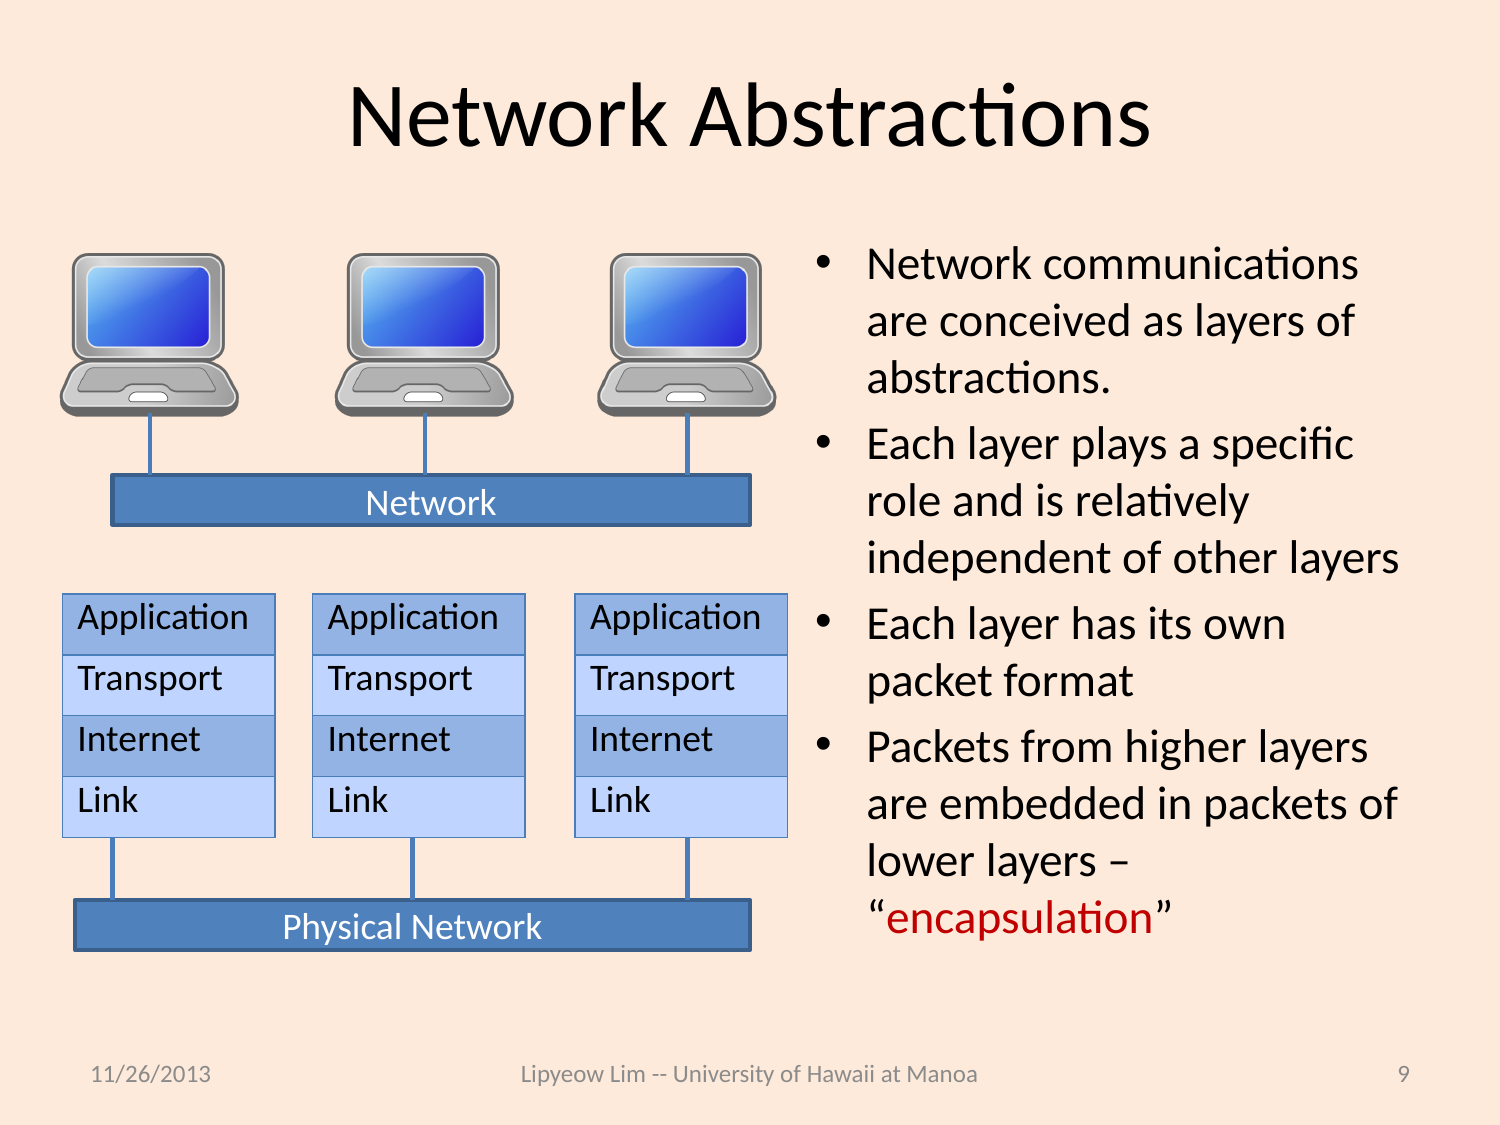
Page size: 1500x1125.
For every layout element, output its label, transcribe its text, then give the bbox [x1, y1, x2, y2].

text_box Physical Network [73, 898, 752, 952]
table_cell Link [313, 777, 524, 837]
picture [574, 224, 801, 451]
picture [312, 224, 538, 451]
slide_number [75, 1042, 425, 1103]
table_cell Internet [576, 716, 787, 776]
table_header Application [63, 595, 274, 654]
footer Lipyeow Lim -- University of Hawaii at Manoa [450, 1042, 1050, 1103]
table_cell Transport [63, 656, 274, 715]
picture [37, 224, 263, 451]
table_cell Internet [63, 716, 274, 776]
title Network Abstractions [74, 44, 1426, 176]
slide_number 9 [1074, 1042, 1425, 1103]
table_cell Internet [313, 716, 524, 776]
table_cell Link [63, 777, 274, 837]
table_cell Transport [313, 656, 524, 715]
table_cell Link [576, 777, 787, 837]
list Network communications are conceived as layers of abstractions. Each layer plays a specific role and is relatively independent of other layers Each layer has its own packet format Packets from higher layers are embedded in packets of lower layers – “encapsulation” [799, 224, 1426, 1006]
table_cell Transport [576, 656, 787, 715]
table_header Application [576, 595, 787, 654]
table_header Application [313, 595, 524, 654]
text_box Network [110, 473, 752, 527]
